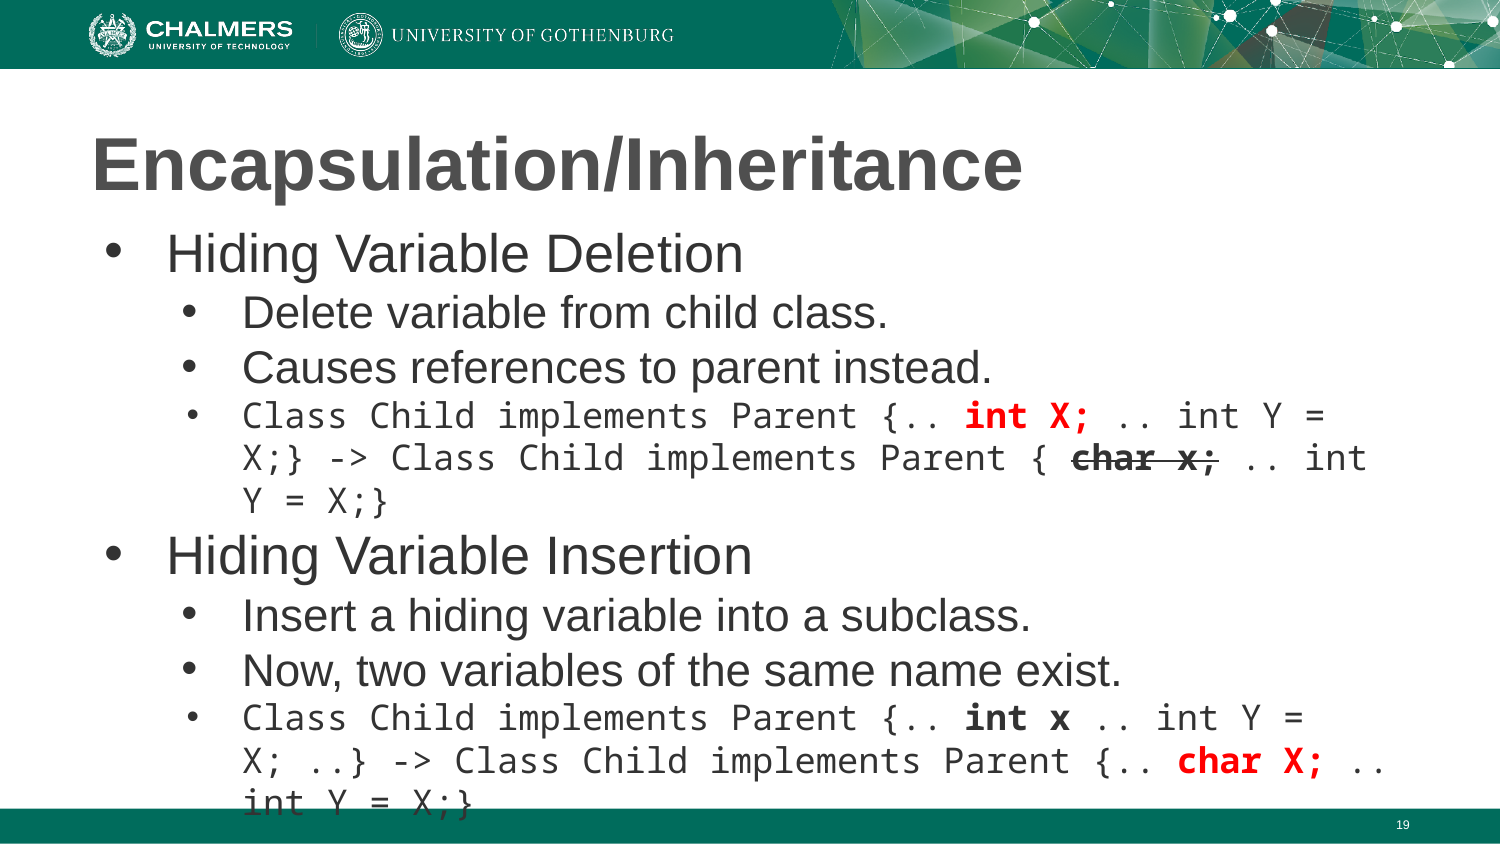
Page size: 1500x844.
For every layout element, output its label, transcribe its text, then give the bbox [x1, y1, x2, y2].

list Hiding Variable Deletion Delete variable from child class. Causes references to parent instead. Class Child implements Parent {.. int X; .. int Y = X;} -> Class Child implements Parent { char x; .. int Y = X;} Hiding Variable Insertion Insert a hiding variable into a subclass. Now, two variables of the same name exist. Class Child implements Parent {.. int x .. int Y = X; ..} -> Class Child implements Parent {.. char X; .. int Y = X;} [76, 210, 1425, 782]
title Encapsulation/Inheritance [76, 100, 1425, 210]
slide_number ‹#› [1074, 809, 1425, 844]
picture [64, 0, 696, 85]
picture [759, 0, 1500, 68]
